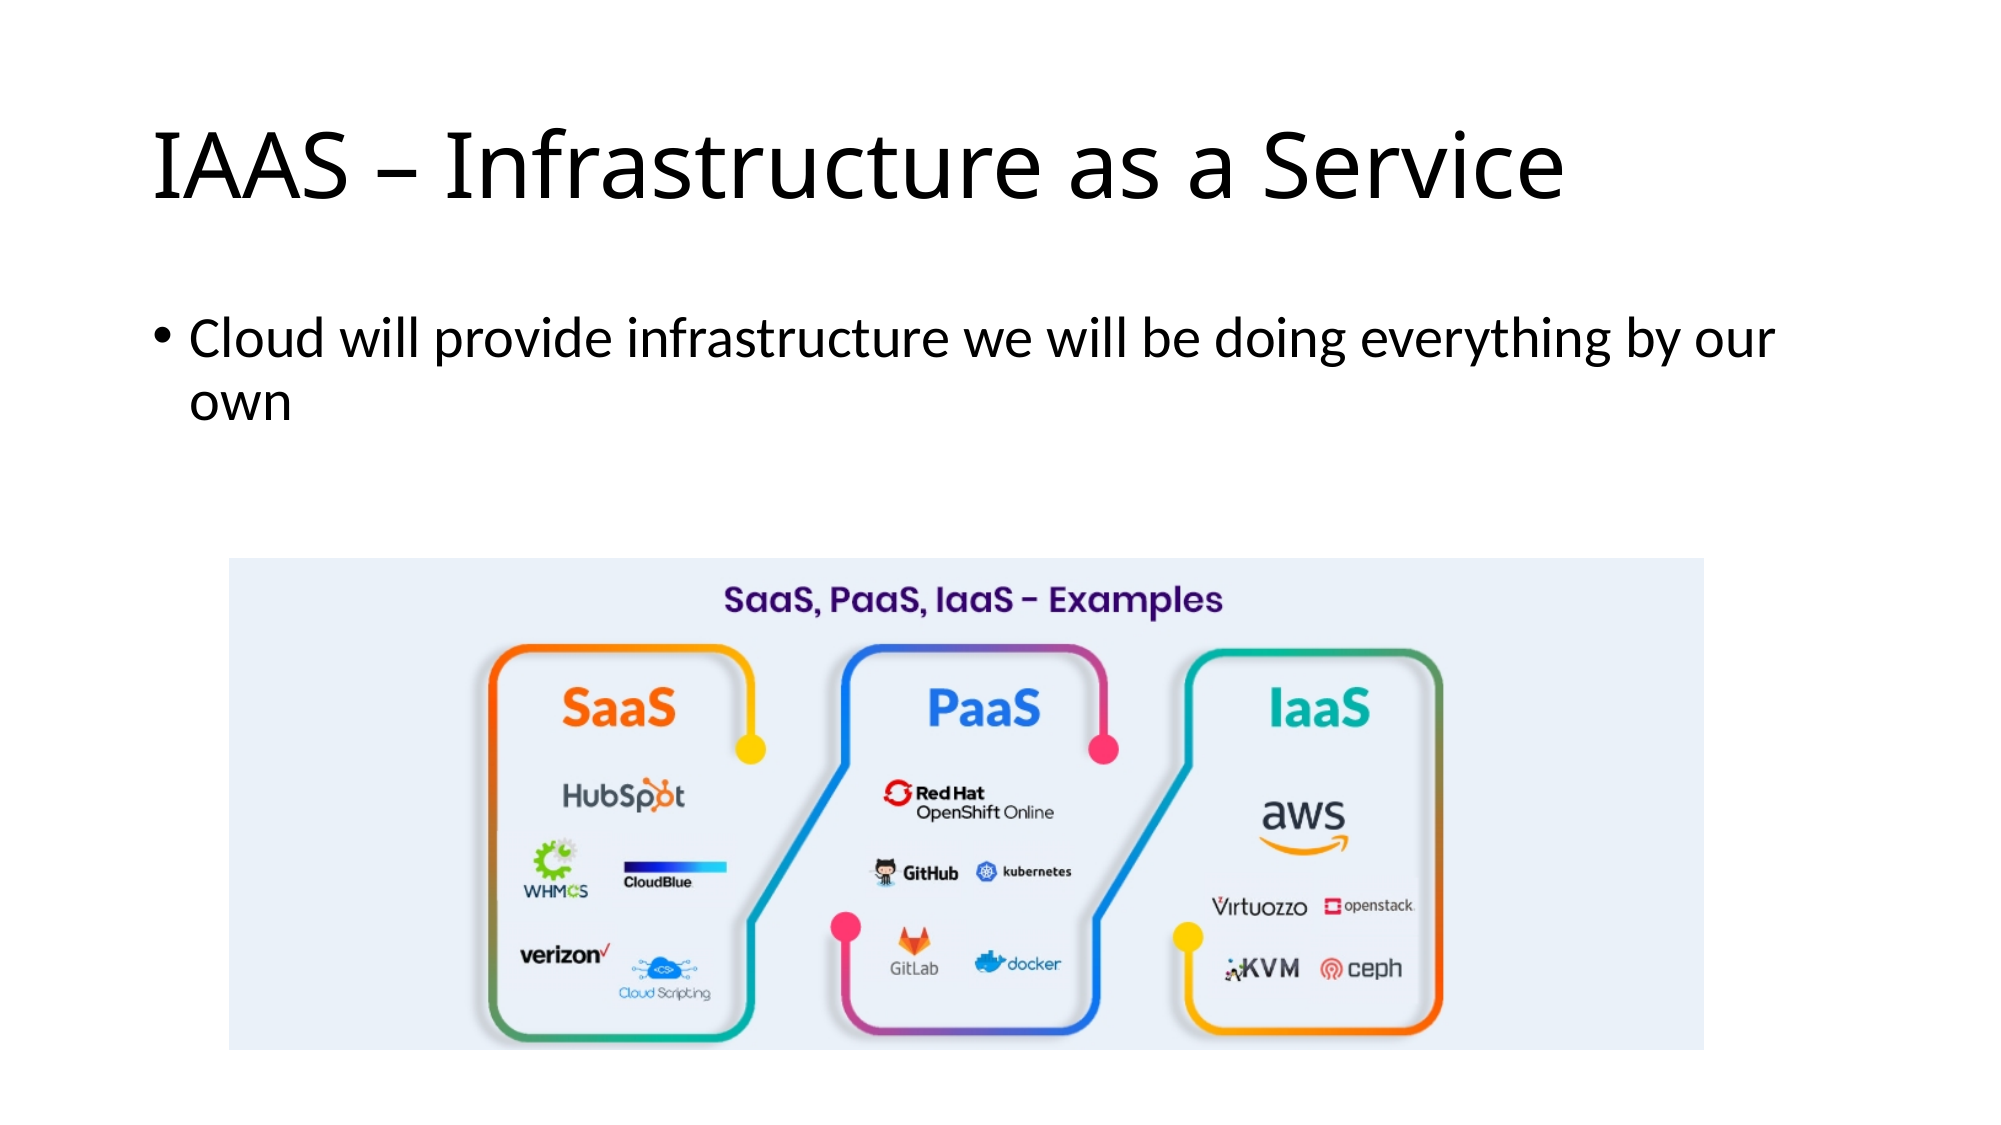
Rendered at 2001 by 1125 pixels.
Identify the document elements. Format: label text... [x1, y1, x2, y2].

picture [229, 558, 1704, 1050]
title IAAS – Infrastructure as a Service [137, 59, 1863, 278]
list Cloud will provide infrastructure we will be doing everything by our own [137, 299, 1863, 1014]
